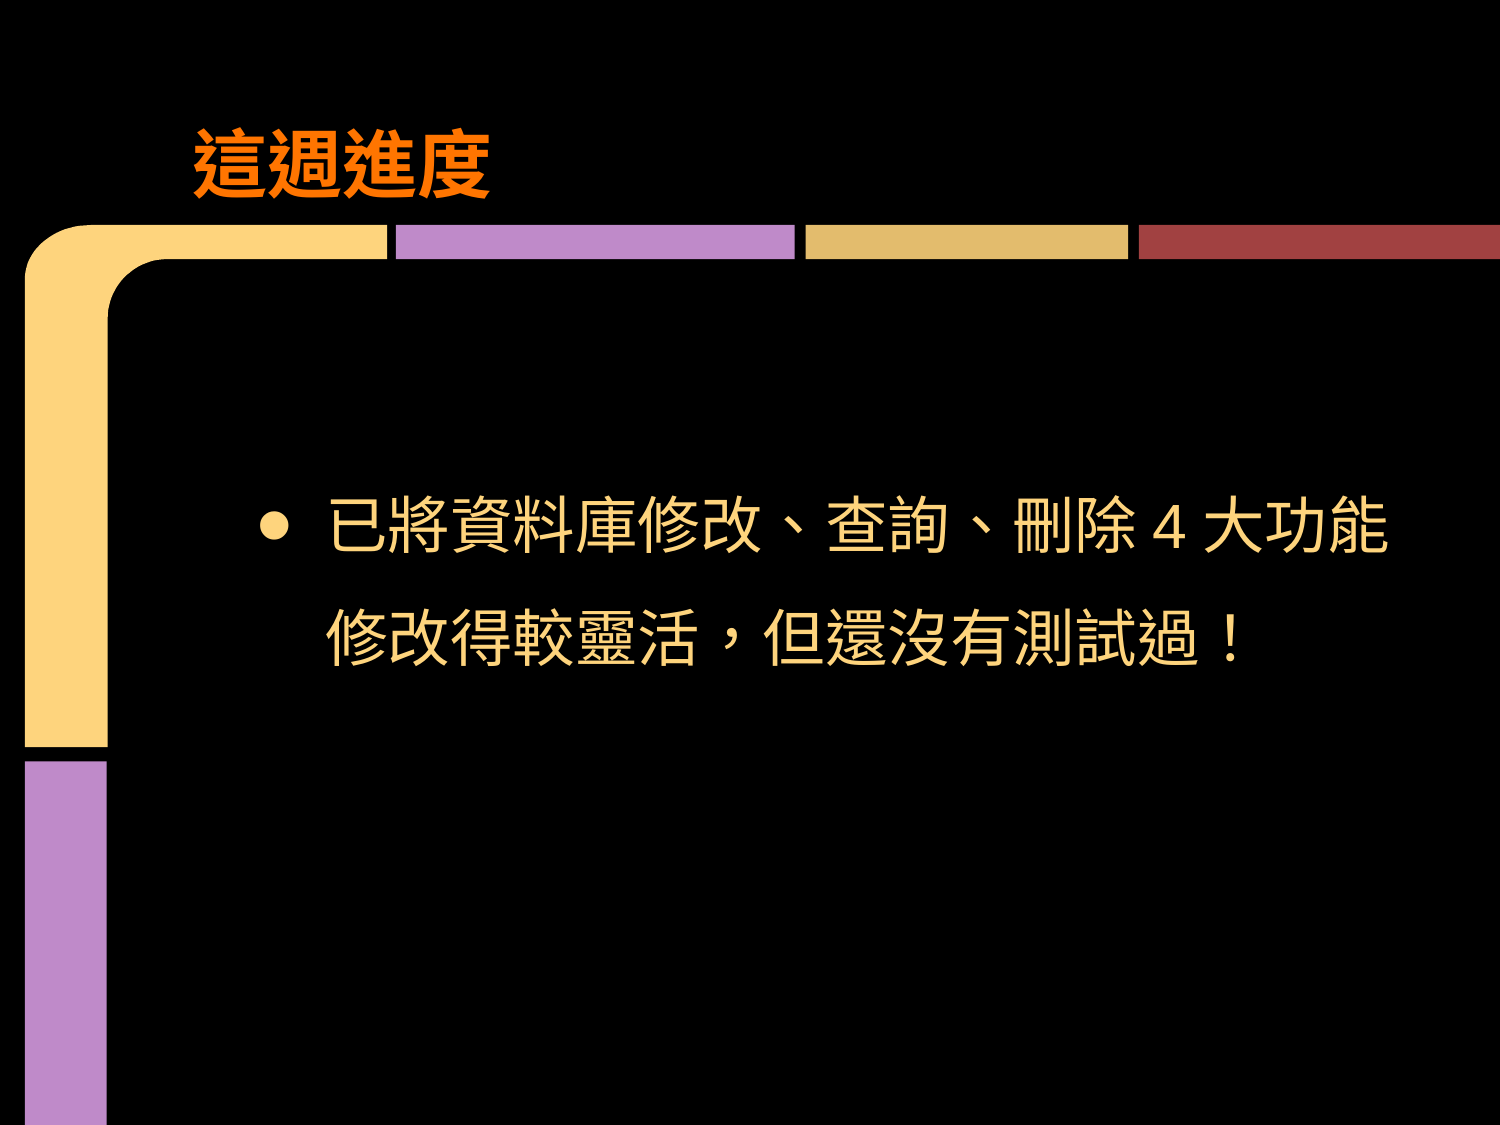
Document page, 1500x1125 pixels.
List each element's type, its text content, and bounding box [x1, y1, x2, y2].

list 已將資料庫修改、查詢、刪除4大功能修改得較靈活，但還沒有測試過！ [235, 259, 1425, 1078]
title 這週進度 [140, 35, 1425, 223]
